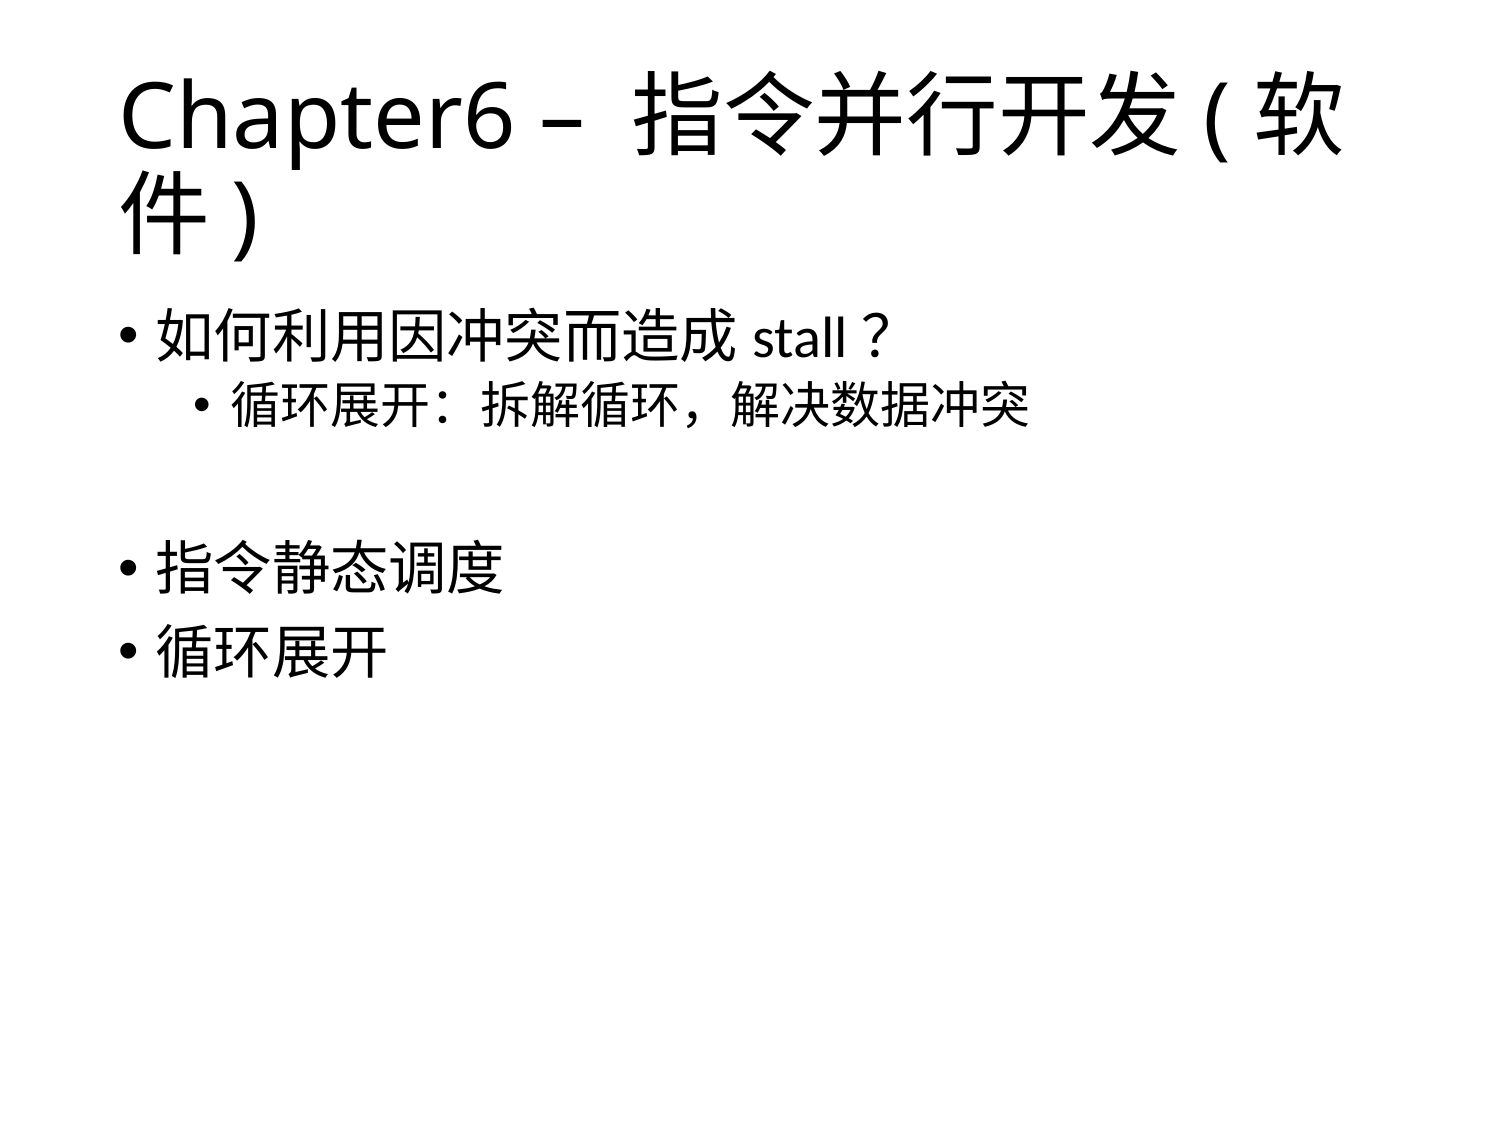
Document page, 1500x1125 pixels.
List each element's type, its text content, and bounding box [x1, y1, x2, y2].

title Chapter6 – 指令并行开发(软件) [103, 59, 1397, 278]
list 如何利用因冲突而造成stall？ 循环展开：拆解循环，解决数据冲突 指令静态调度 循环展开 [103, 299, 1397, 1014]
